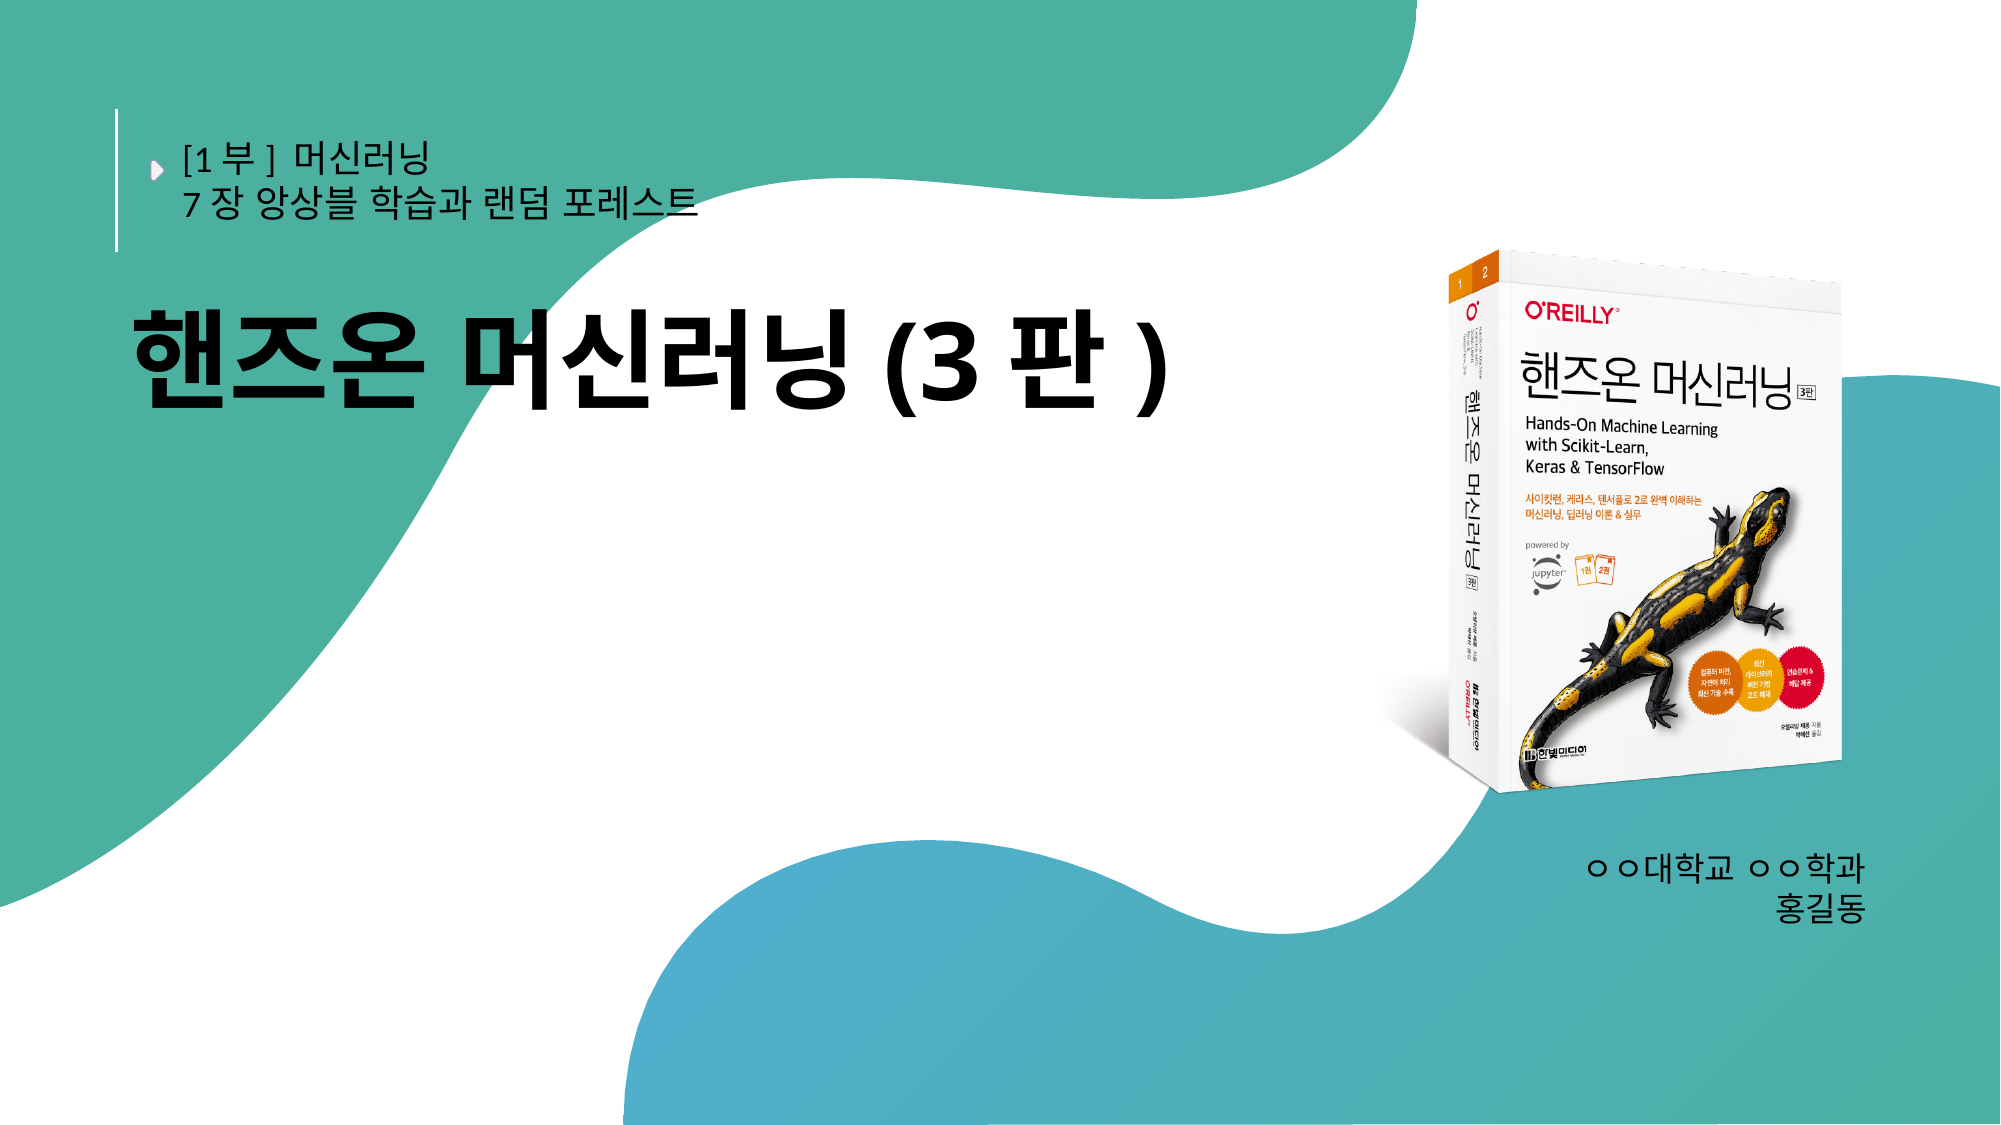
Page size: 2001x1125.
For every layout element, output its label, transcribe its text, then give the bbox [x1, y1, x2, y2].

title 핸즈온 머신러닝(3판) [115, 292, 1346, 882]
text_box [150, 159, 165, 182]
subtitle ㅇㅇ대학교 ㅇㅇ학과 홍길동 [1345, 832, 1882, 1009]
picture [1346, 192, 1902, 845]
text_box [1부] 머신러닝 7장 앙상블 학습과 랜덤 포레스트 [167, 128, 1614, 233]
